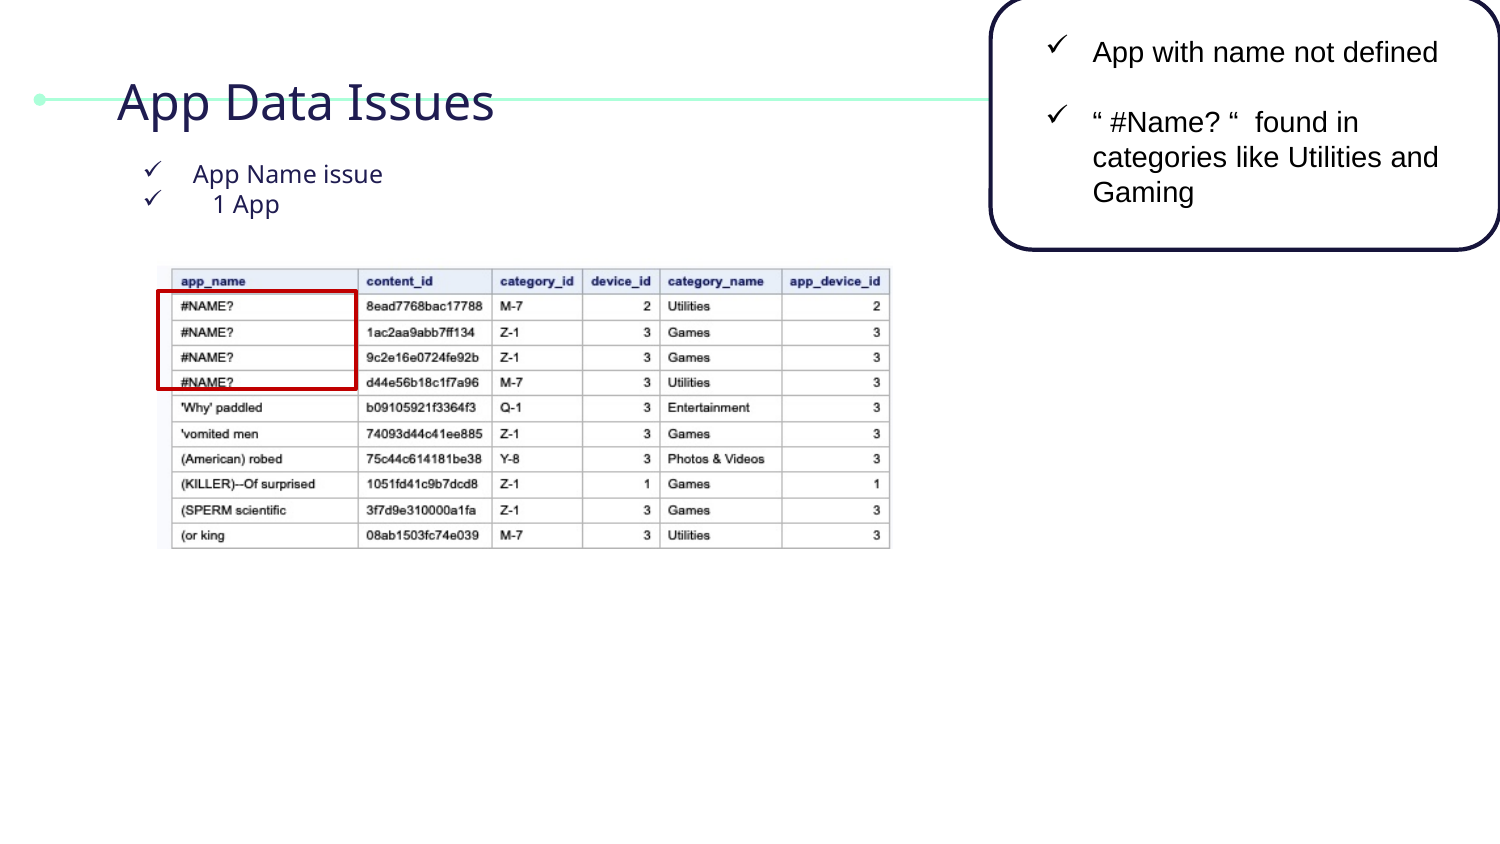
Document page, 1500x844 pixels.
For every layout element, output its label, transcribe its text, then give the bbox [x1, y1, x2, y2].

text_box App with name not defined “ #Name? “ found in categories like Utilities and Gaming [1030, 26, 1474, 216]
picture [157, 258, 894, 549]
title App Data Issues [102, 55, 988, 144]
text_box [988, 0, 1500, 252]
list App Name issue 1 App [102, 144, 1304, 680]
